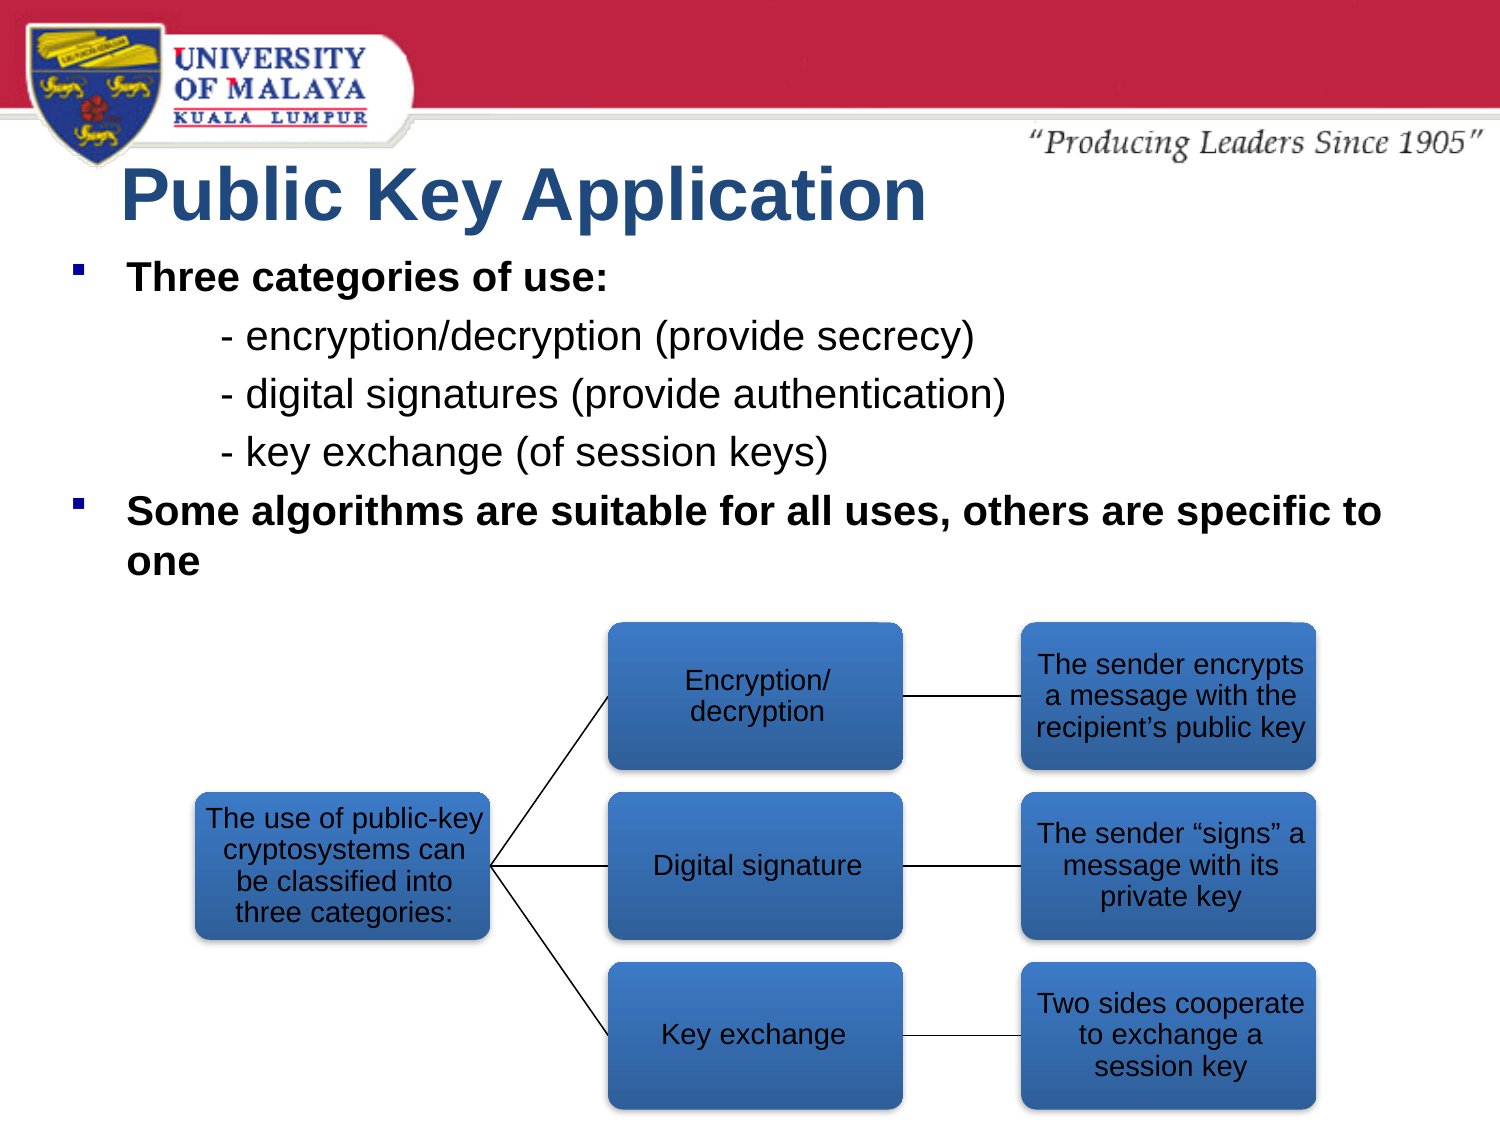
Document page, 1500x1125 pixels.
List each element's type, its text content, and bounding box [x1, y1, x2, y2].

picture [0, 0, 1500, 169]
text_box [24, 621, 1488, 1110]
title Public Key Application [104, 150, 1488, 243]
list Three categories of use: - encryption/decryption (provide secrecy) - digital signatures (provide authentication) - key exchange (of session keys) Some algorithms are suitable for all uses, others are specific to one [54, 242, 1457, 620]
